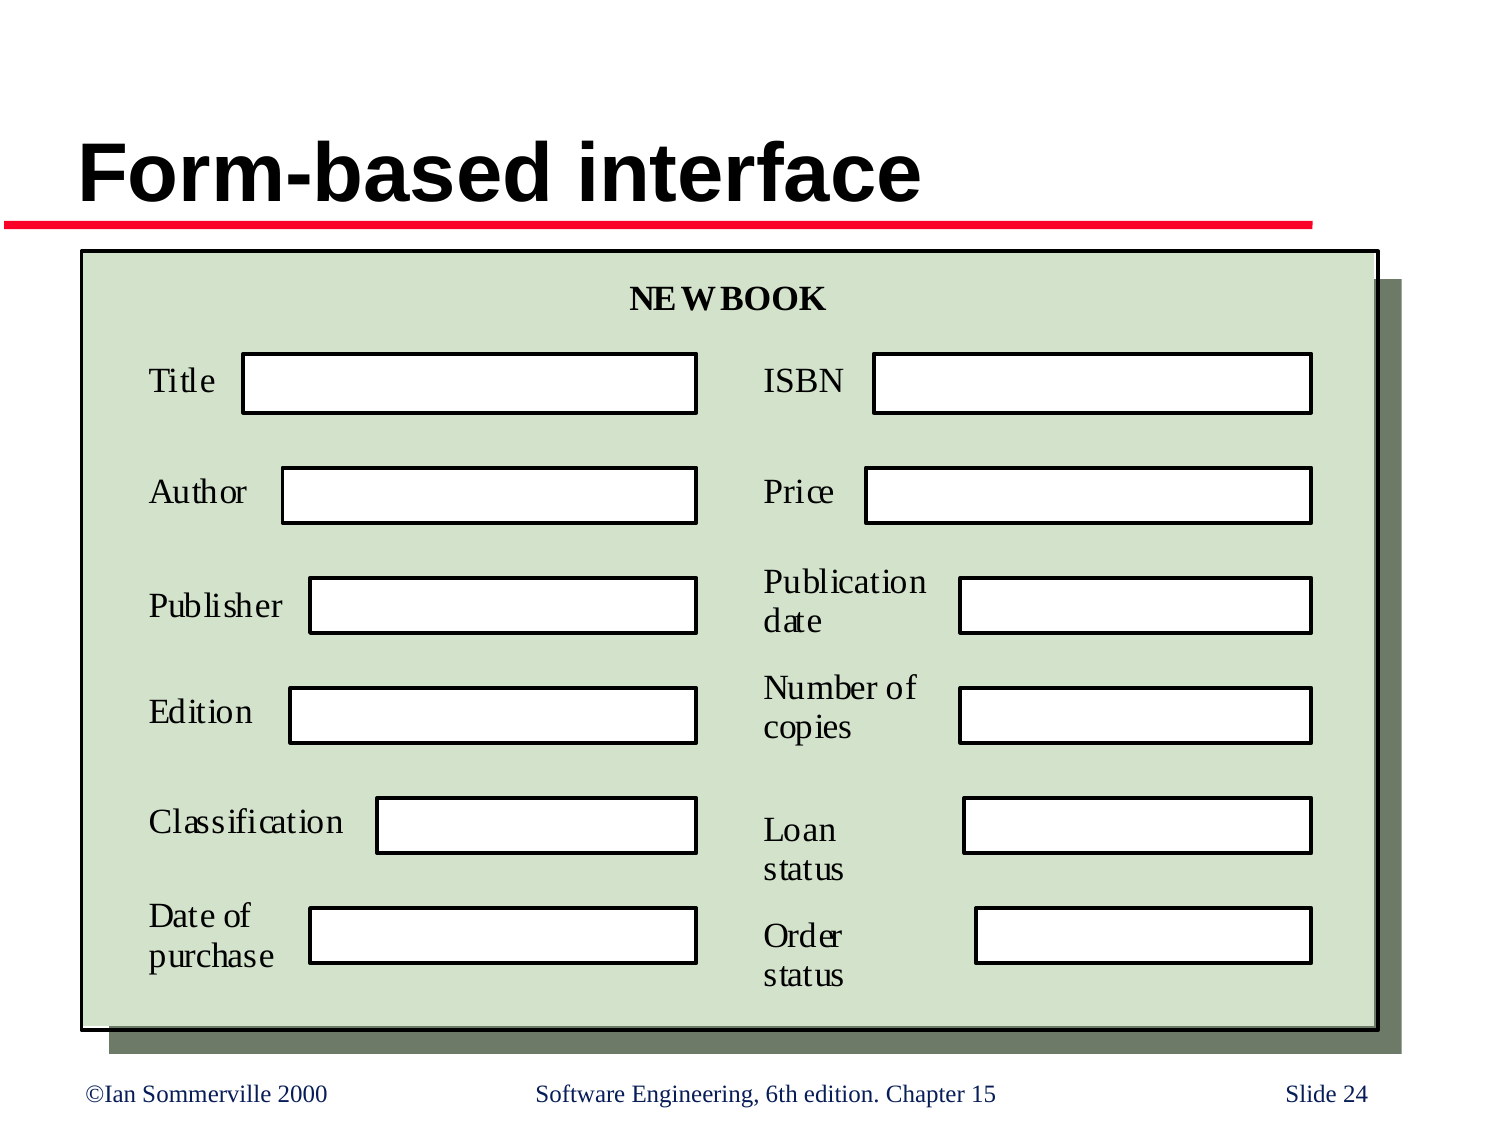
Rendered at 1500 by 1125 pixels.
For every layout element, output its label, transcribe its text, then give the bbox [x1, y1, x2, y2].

title Form-based interface [61, 42, 1451, 226]
picture [77, 243, 1402, 1062]
